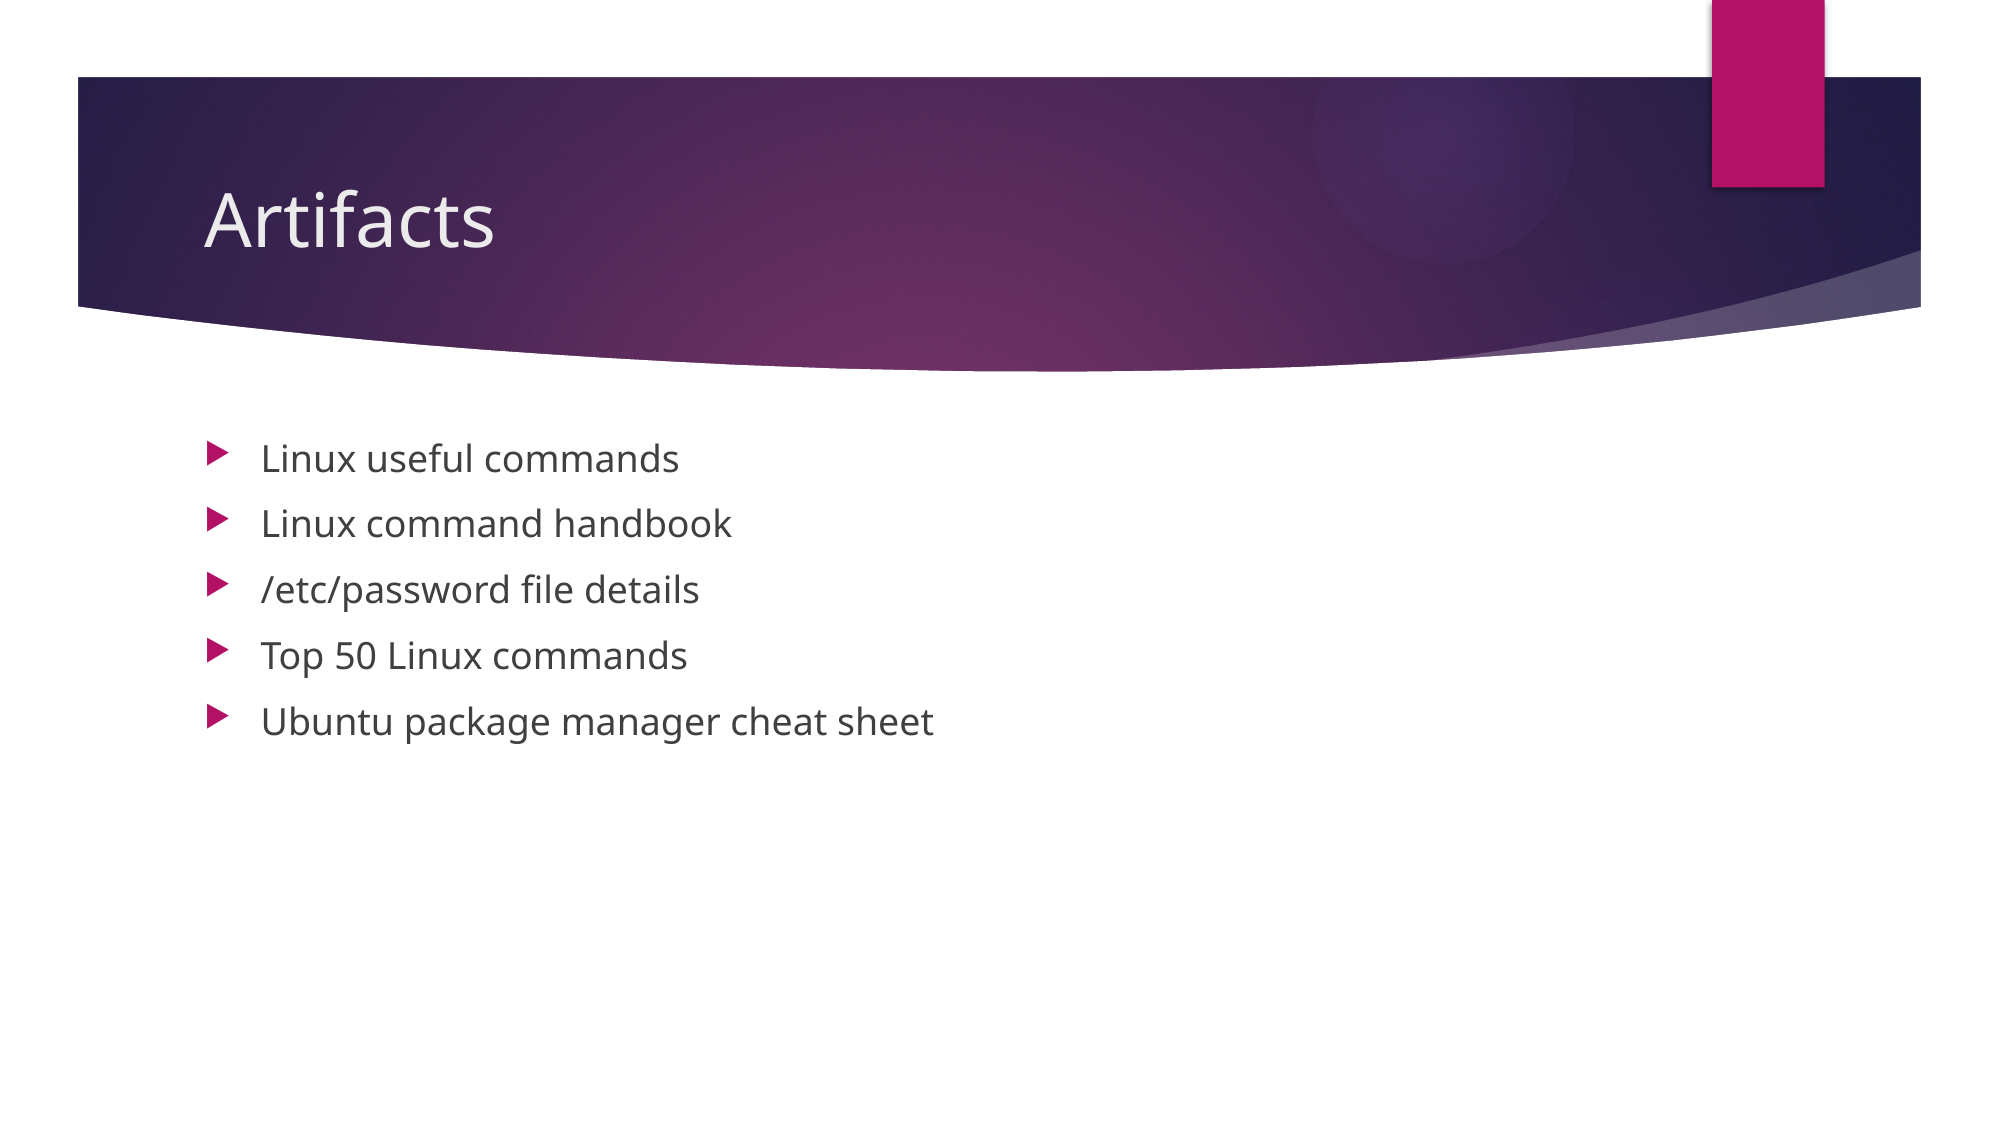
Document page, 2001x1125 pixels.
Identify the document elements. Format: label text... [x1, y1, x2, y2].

list Linux useful commands Linux command handbook /etc/password file details Top 50 Linux commands Ubuntu package manager cheat sheet [189, 427, 1805, 988]
title Artifacts [189, 159, 1627, 276]
